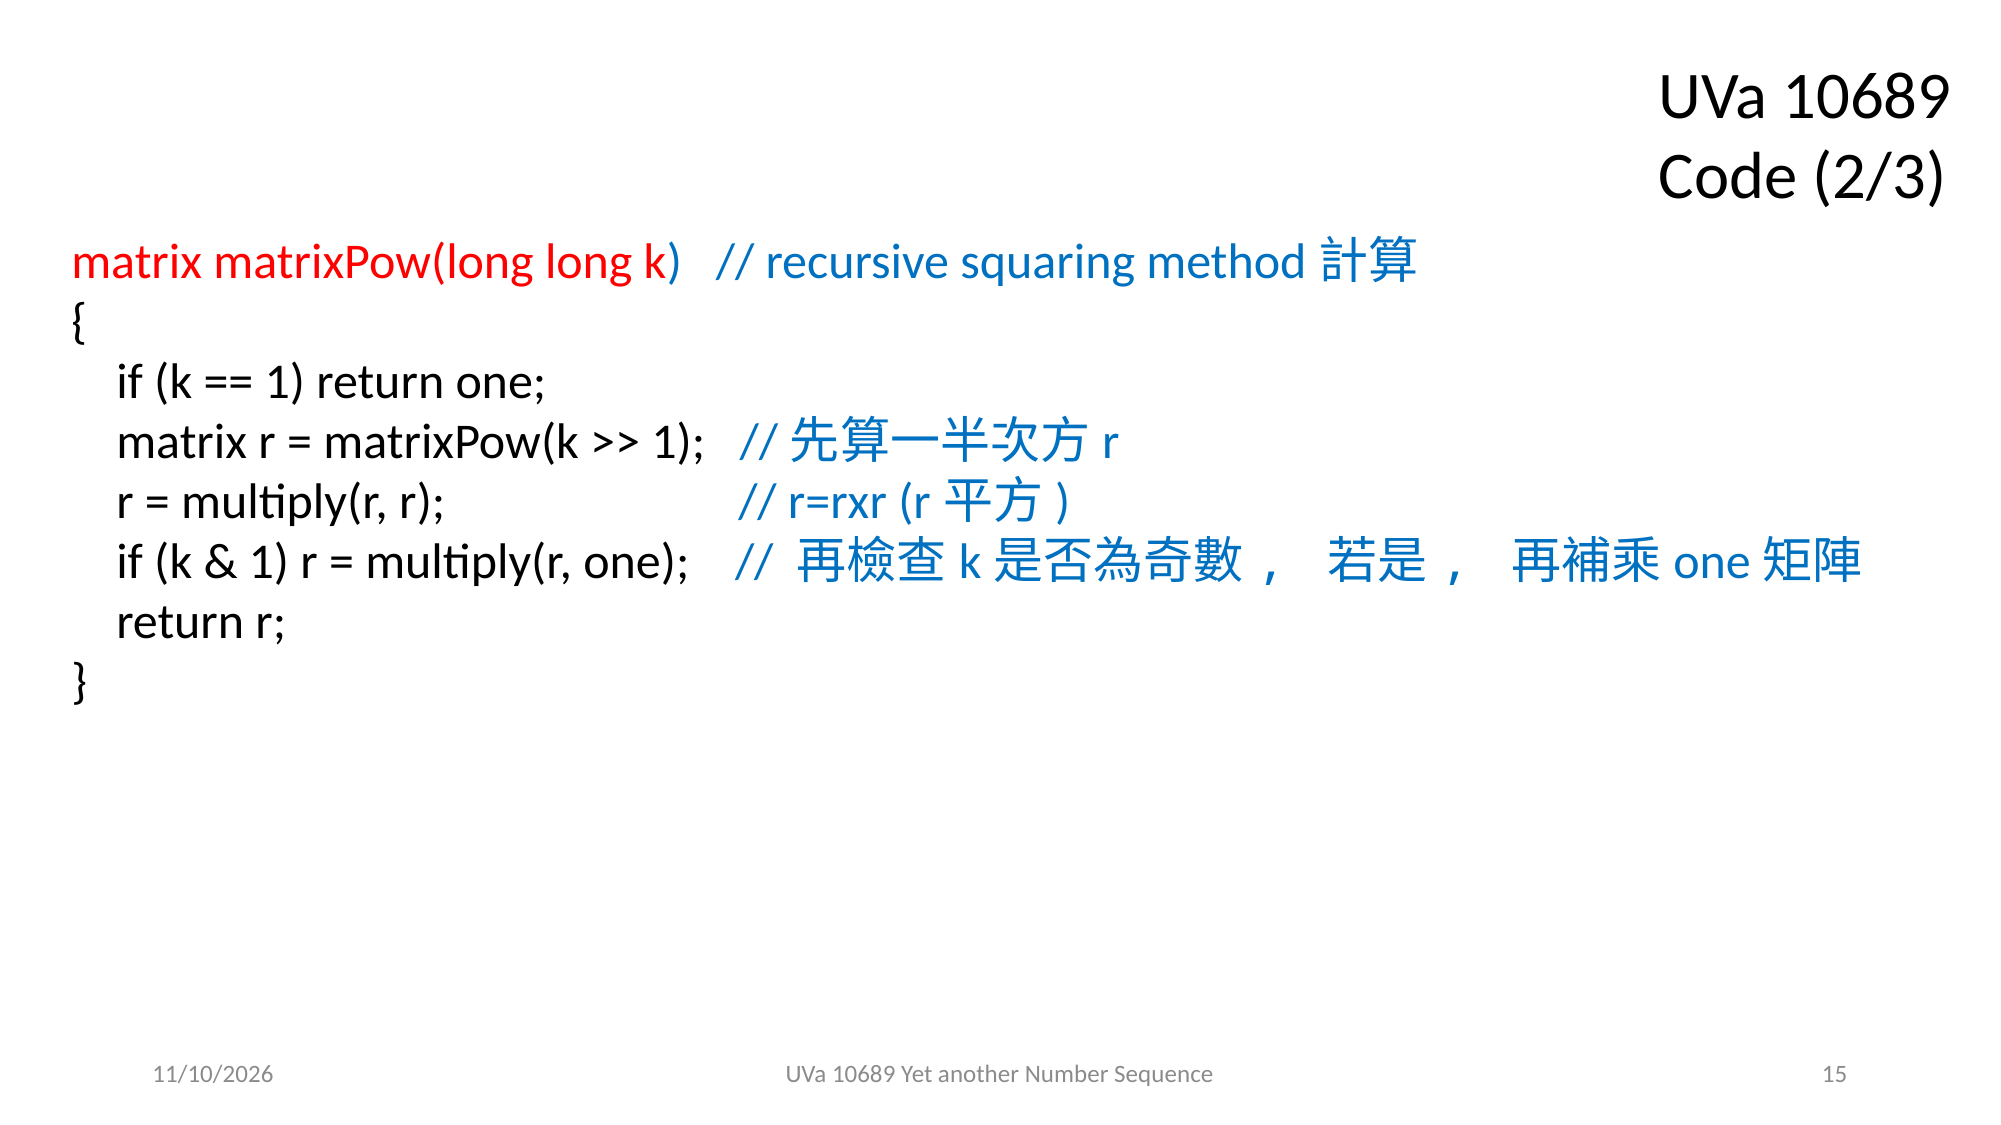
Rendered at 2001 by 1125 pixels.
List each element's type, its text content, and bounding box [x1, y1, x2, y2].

text_box UVa 10689 Code (2/3) [1643, 44, 1982, 219]
footer UVa 10689 Yet another Number Sequence [662, 1042, 1338, 1103]
slide_number 15 [1412, 1042, 1863, 1103]
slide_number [137, 1042, 588, 1103]
